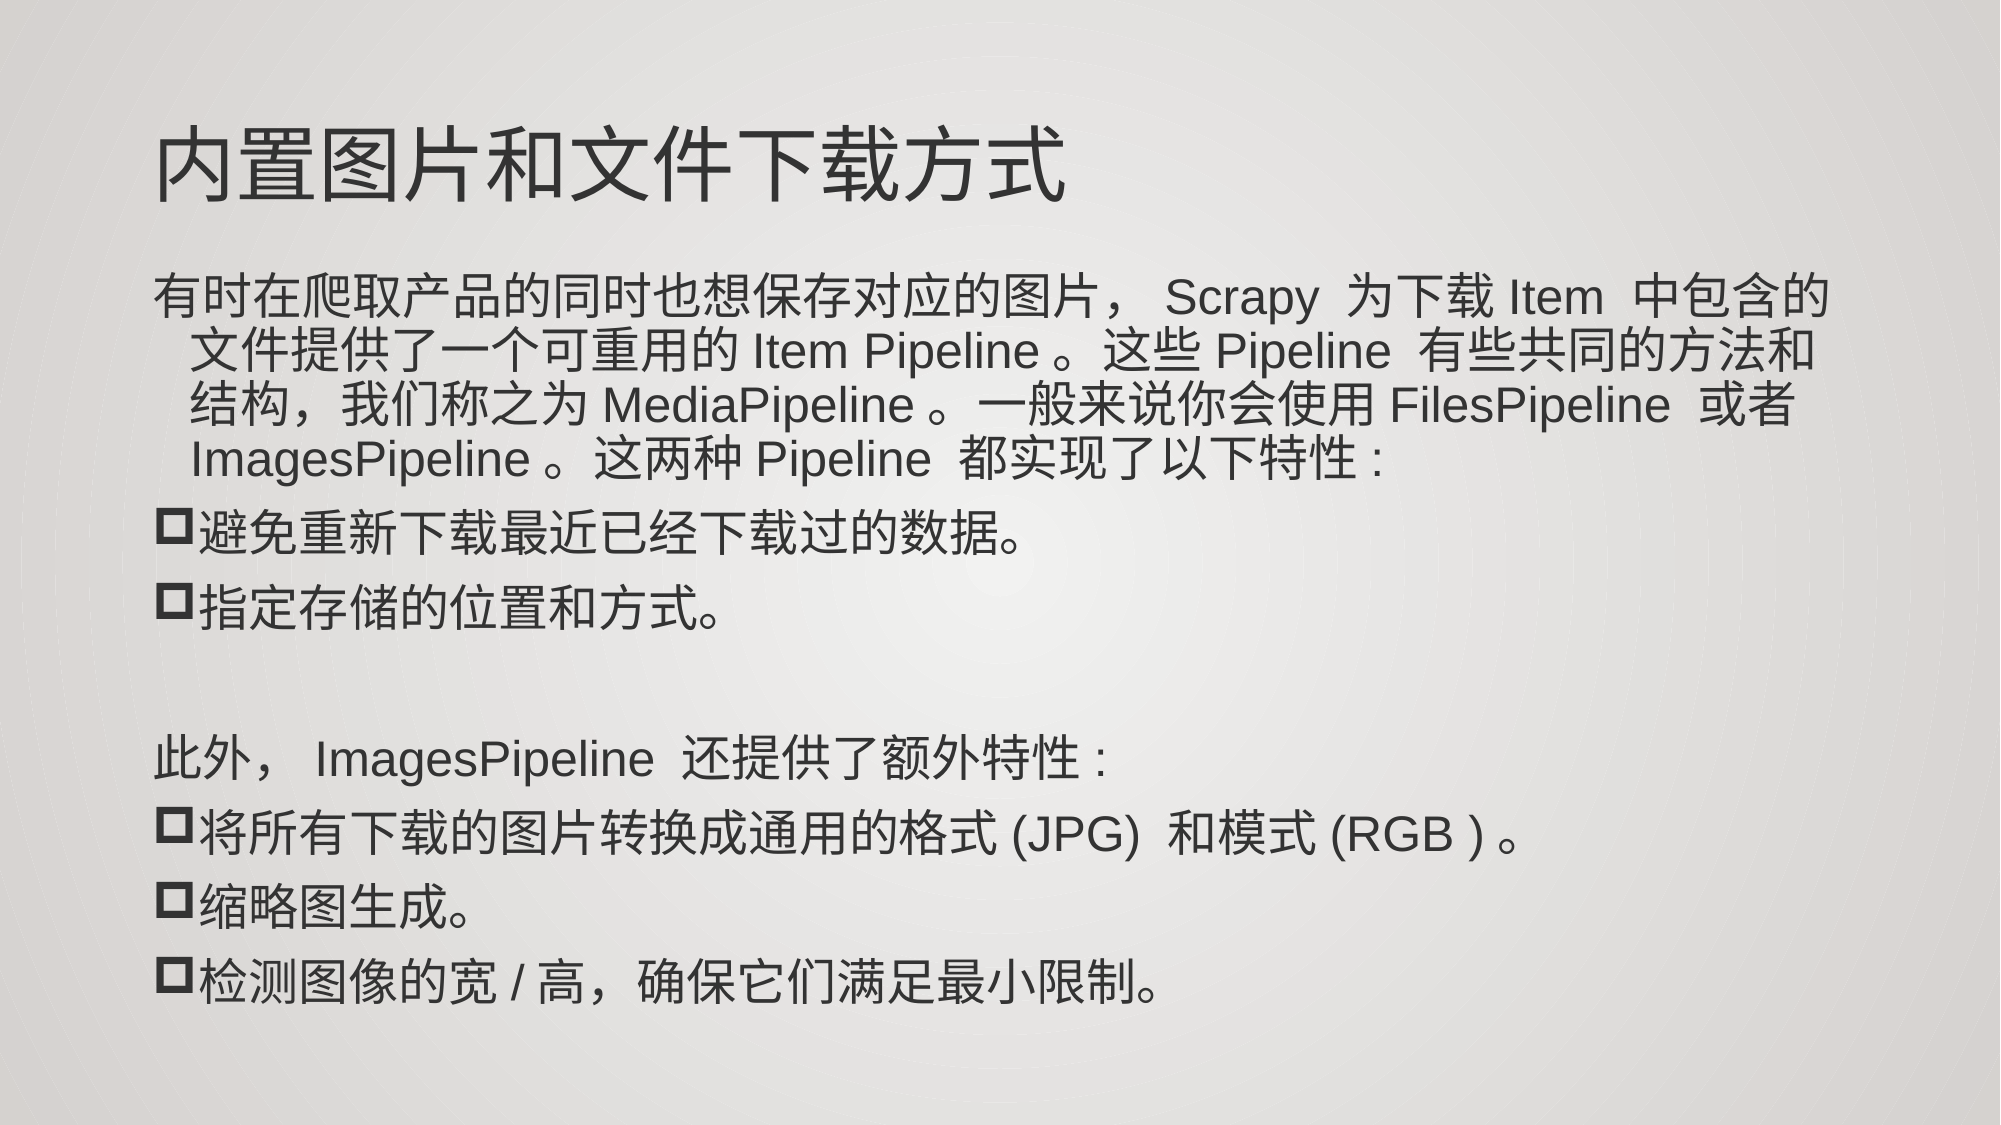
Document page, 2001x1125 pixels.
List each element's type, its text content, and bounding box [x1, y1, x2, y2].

list 有时在爬取产品的同时也想保存对应的图片，Scrapy 为下载Item 中包含的文件提供了一个可重用的Item Pipeline。这些Pipeline 有些共同的方法和结构，我们称之为MediaPipeline。一般来说你会使用FilesPipeline 或者ImagesPipeline。这两种Pipeline 都实现了以下特性: 避免重新下载最近已经下载过的数据。 指定存储的位置和方式。 此外，ImagesPipeline 还提供了额外特性: 将所有下载的图片转换成通用的格式(JPG) 和模式(RGB )。 缩略图生成。 检测图像的宽/高，确保它们满足最小限制。 [137, 264, 1863, 1024]
title 内置图片和文件下载方式 [137, 59, 1863, 264]
